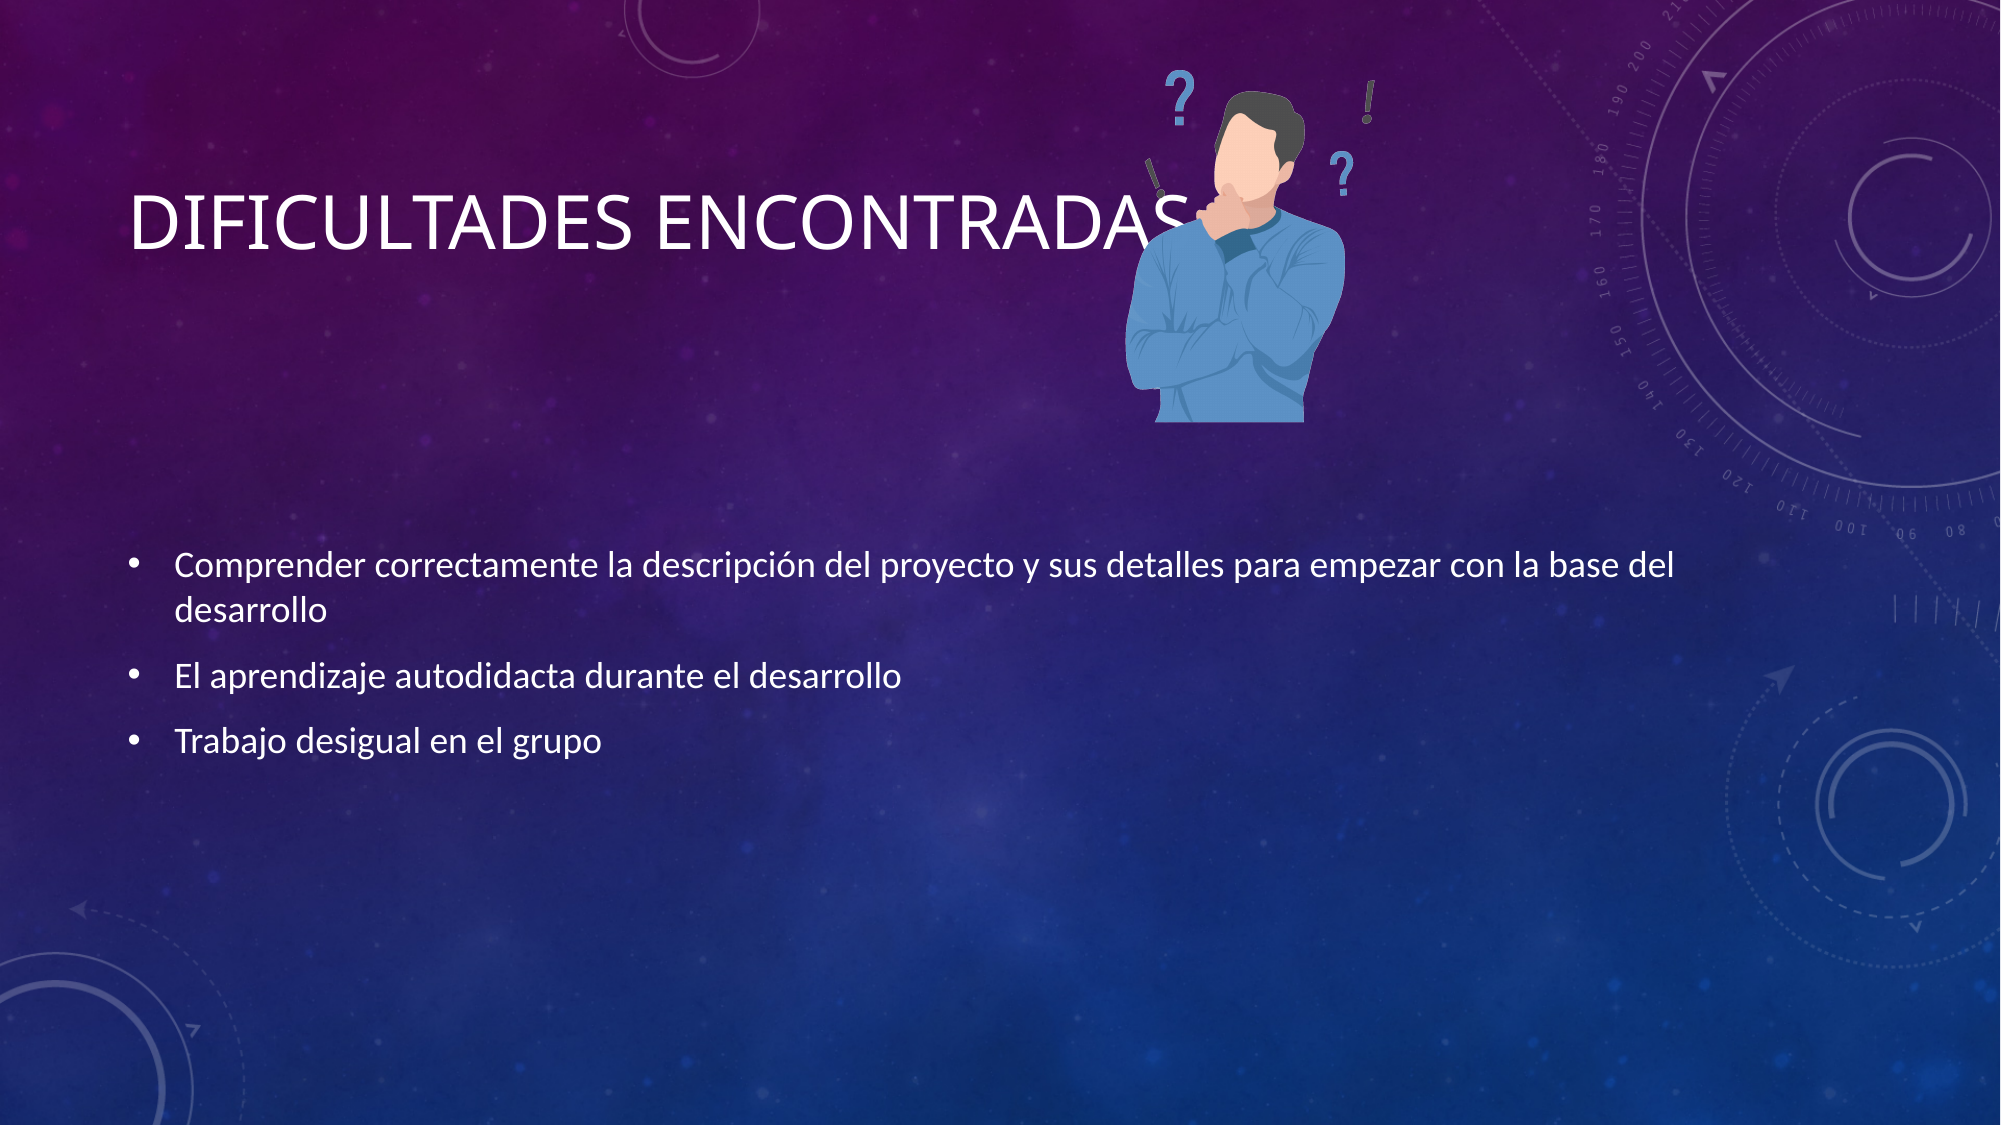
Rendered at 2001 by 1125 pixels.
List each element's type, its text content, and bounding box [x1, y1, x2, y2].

title Dificultades encontradas [112, 99, 1018, 339]
picture [0, 0, 2001, 1125]
list Comprender correctamente la descripción del proyecto y sus detalles para empezar con la base del desarrollo El aprendizaje autodidacta durante el desarrollo Trabajo desigual en el grupo [112, 351, 1775, 950]
title Dificultades encontradas [1482, 99, 1775, 339]
